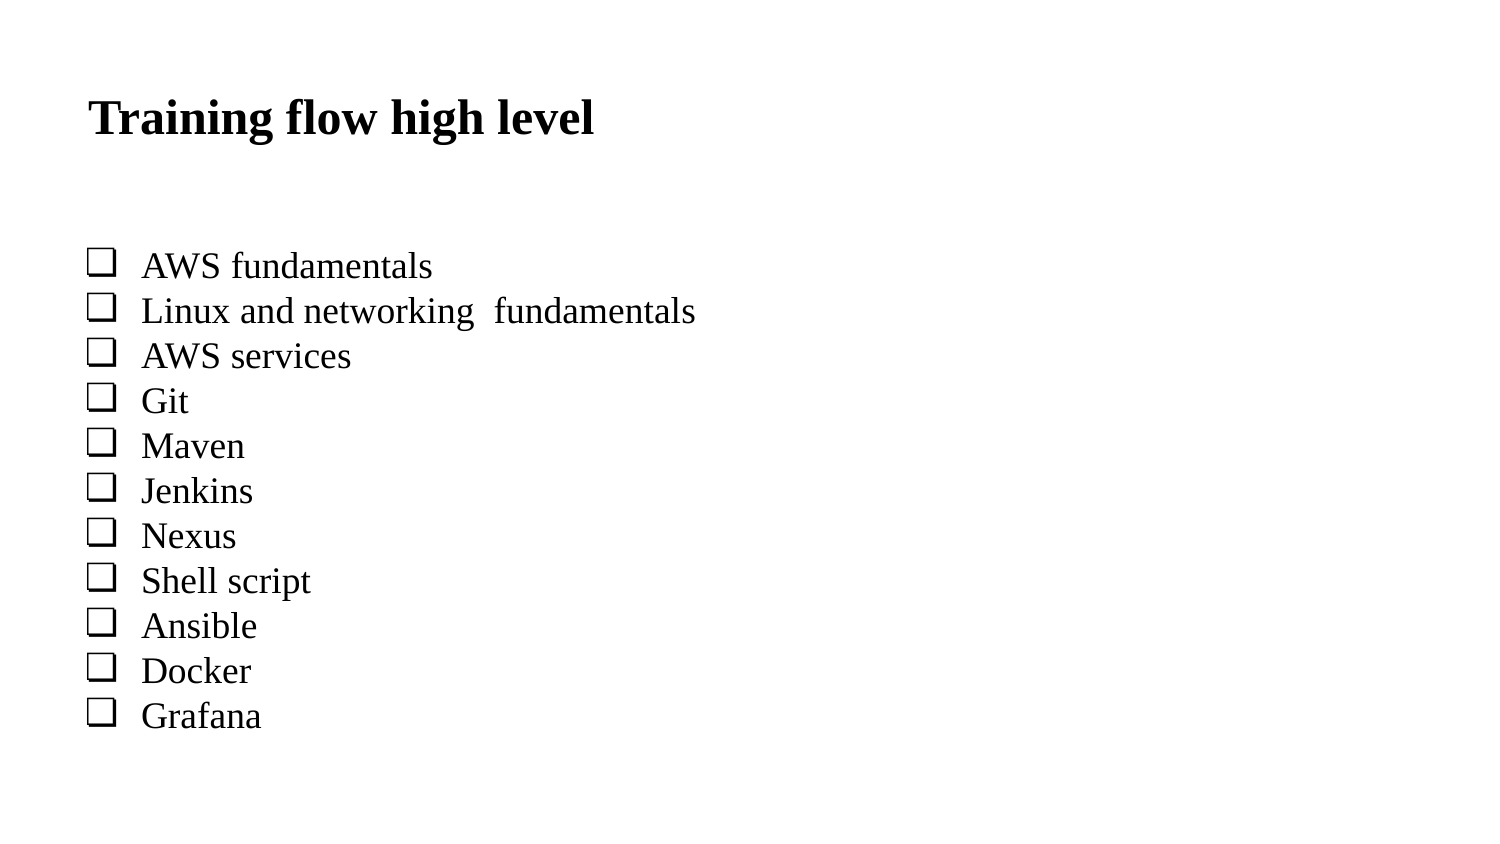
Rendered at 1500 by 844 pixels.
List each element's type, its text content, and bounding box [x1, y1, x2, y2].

title Training flow high level [73, 69, 1471, 181]
title AWS fundamentals Linux and networking fundamentals AWS services Git Maven Jenkins Nexus Shell script Ansible Docker Grafana [51, 180, 1449, 797]
